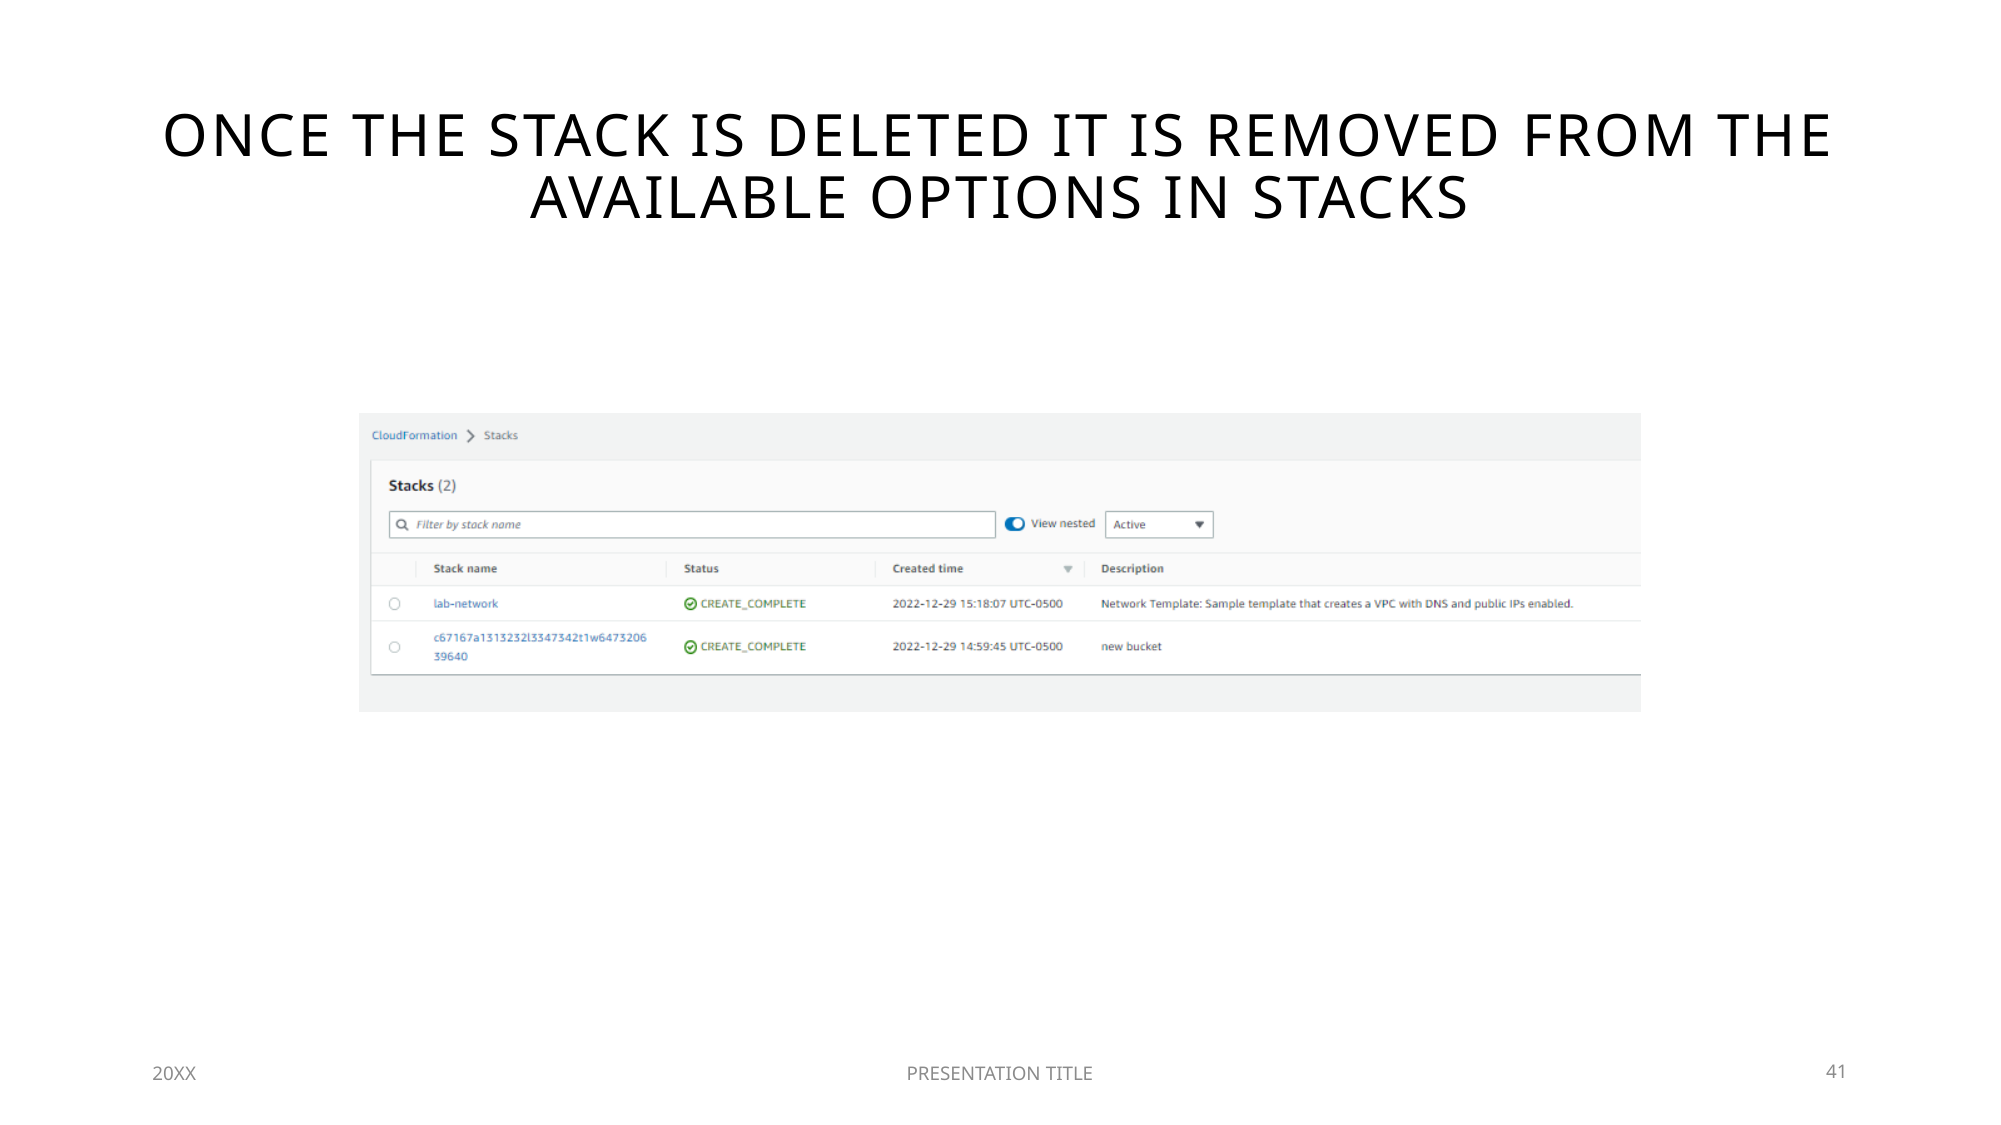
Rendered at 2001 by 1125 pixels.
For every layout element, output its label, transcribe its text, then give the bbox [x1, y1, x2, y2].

slide_number 20XX [137, 1042, 588, 1103]
footer PRESENTATION TITLE [662, 1042, 1338, 1103]
title Once the stack is deleted it is removed from the available options in stacks [137, 59, 1863, 278]
picture [359, 413, 1641, 712]
slide_number 41 [1412, 1042, 1863, 1103]
